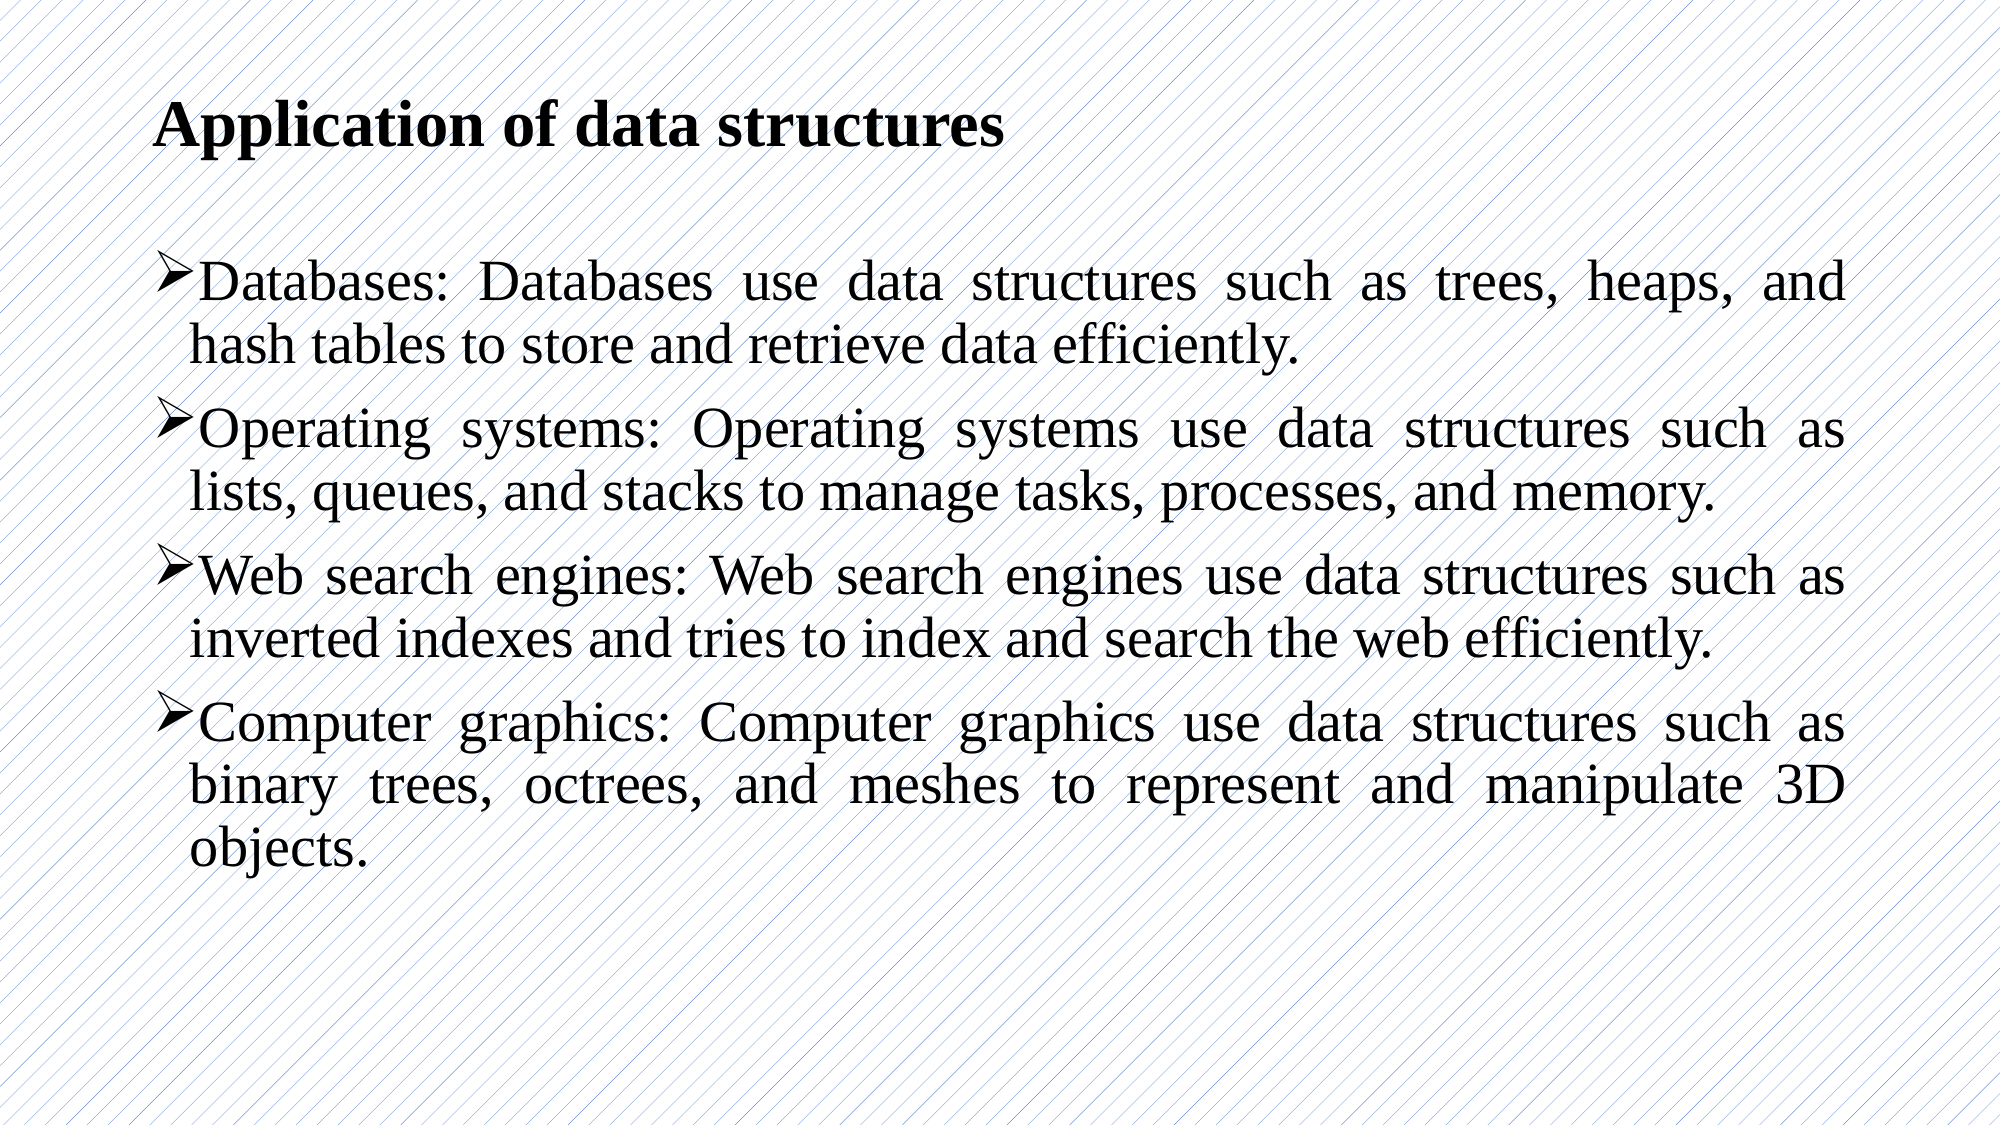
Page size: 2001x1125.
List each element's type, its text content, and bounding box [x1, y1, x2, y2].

list Databases: Databases use data structures such as trees, heaps, and hash tables to store and retrieve data efficiently. Operating systems: Operating systems use data structures such as lists, queues, and stacks to manage tasks, processes, and memory. Web search engines: Web search engines use data structures such as inverted indexes and tries to index and search the web efficiently. Computer graphics: Computer graphics use data structures such as binary trees, octrees, and meshes to represent and manipulate 3D objects. [137, 242, 1863, 1125]
title Application of data structures [137, 66, 1863, 183]
